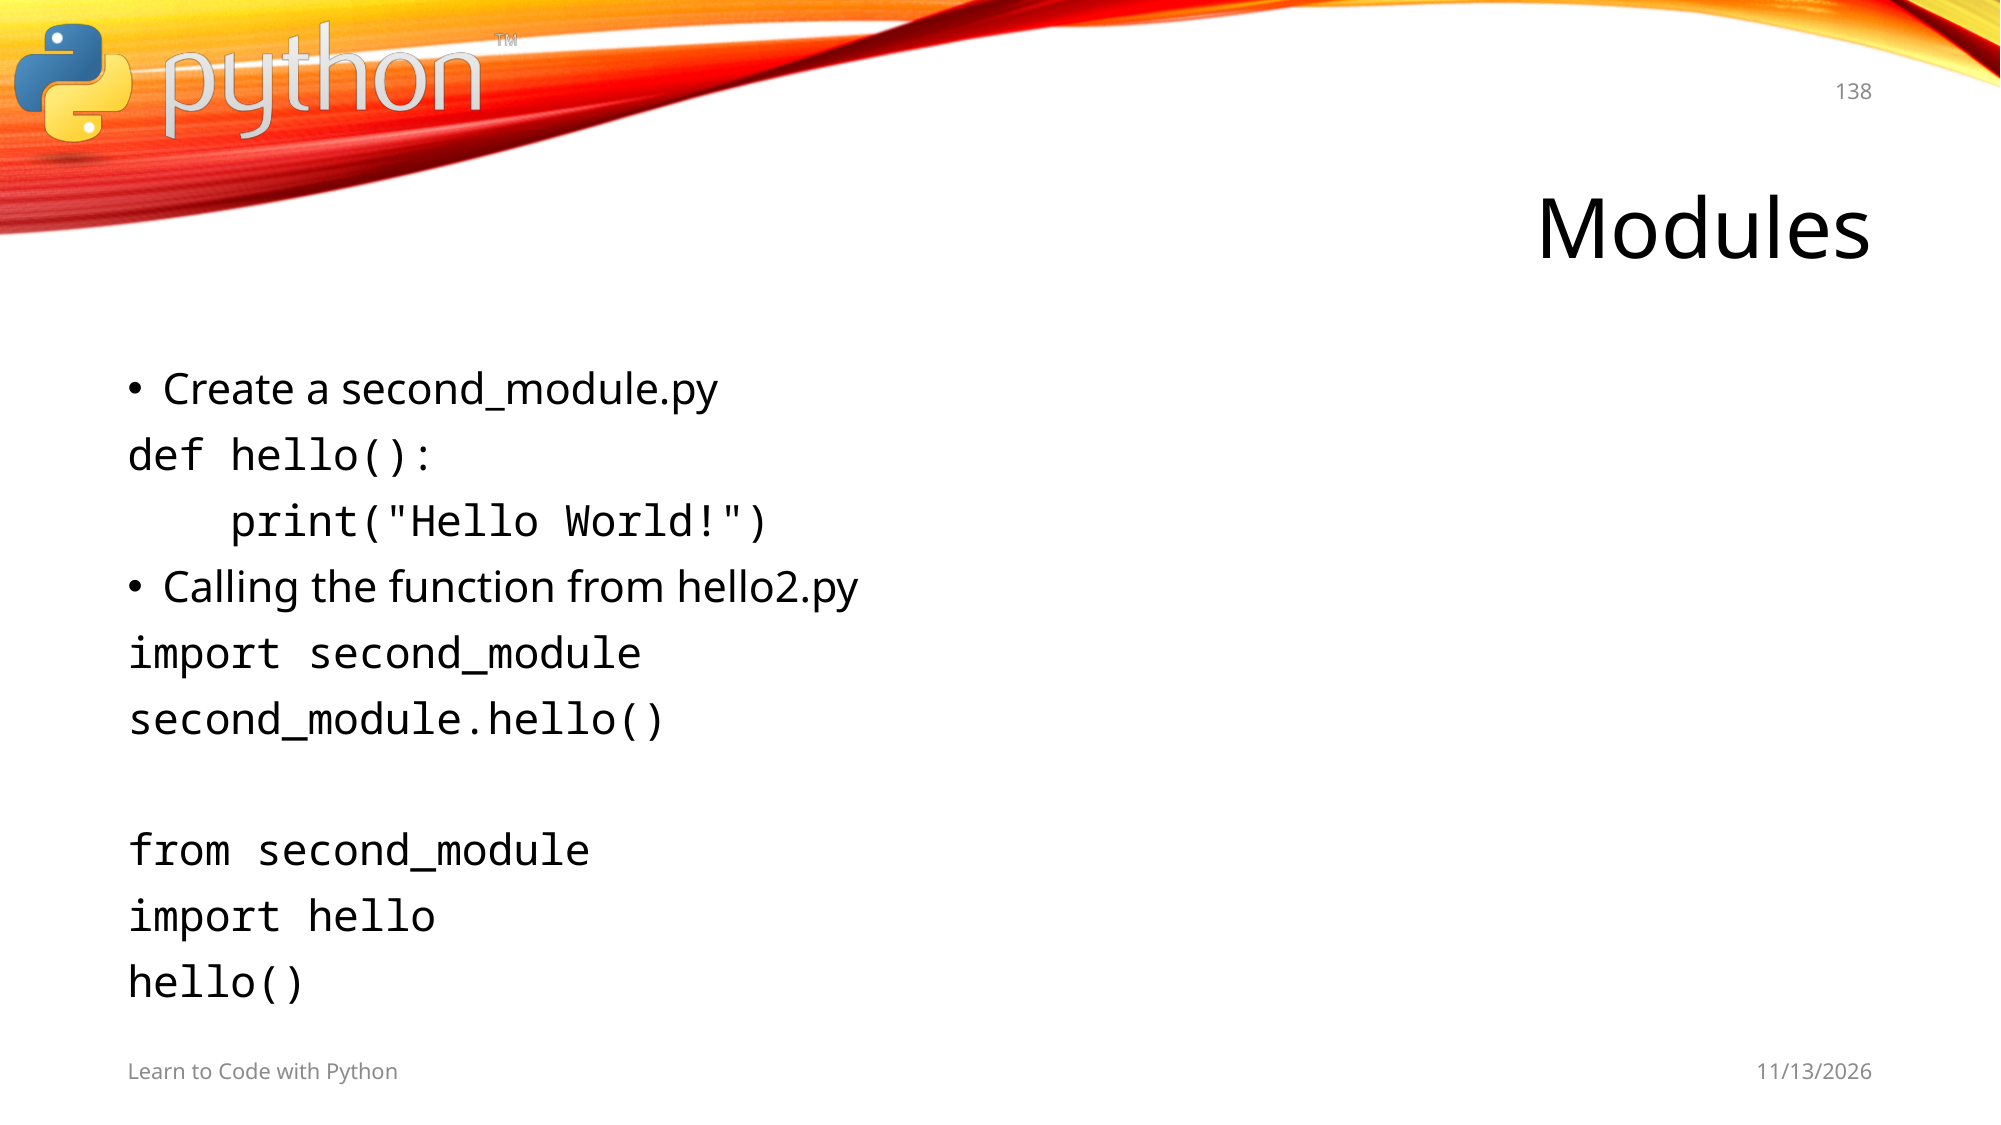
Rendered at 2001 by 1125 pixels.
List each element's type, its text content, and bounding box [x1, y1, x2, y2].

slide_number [1410, 1042, 1888, 1103]
slide_number 138 [1437, 62, 1888, 123]
list Create a second_module.py def hello(): print("Hello World!") Calling the function from hello2.py import second_module second_module.hello() from second_module import hello hello() [112, 360, 1888, 1021]
picture [0, 0, 2000, 237]
footer Learn to Code with Python [112, 1042, 1388, 1103]
title Modules [474, 125, 1888, 338]
